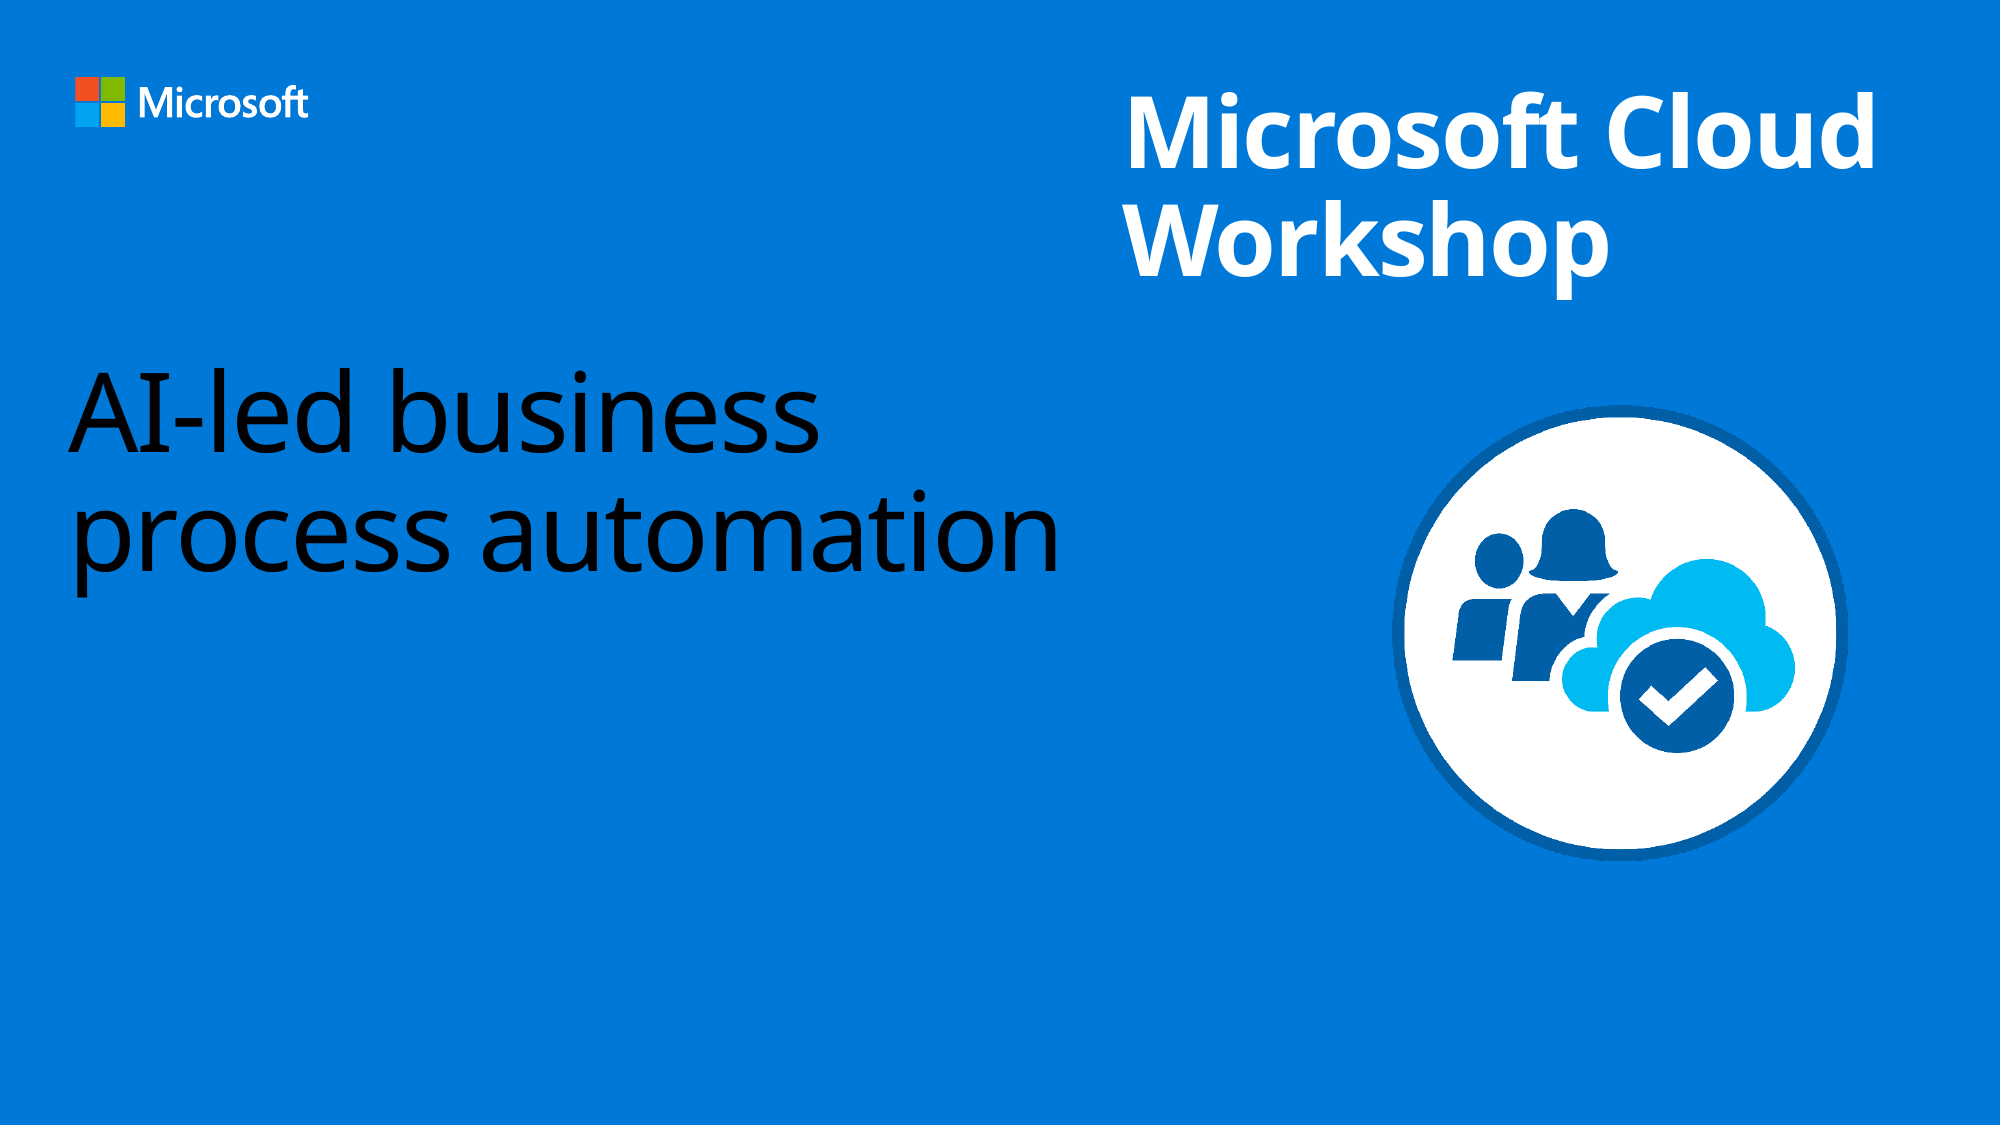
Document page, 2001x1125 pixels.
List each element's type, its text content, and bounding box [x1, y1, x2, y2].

title AI-led business process automation [44, 341, 1221, 490]
picture [1392, 405, 1848, 861]
